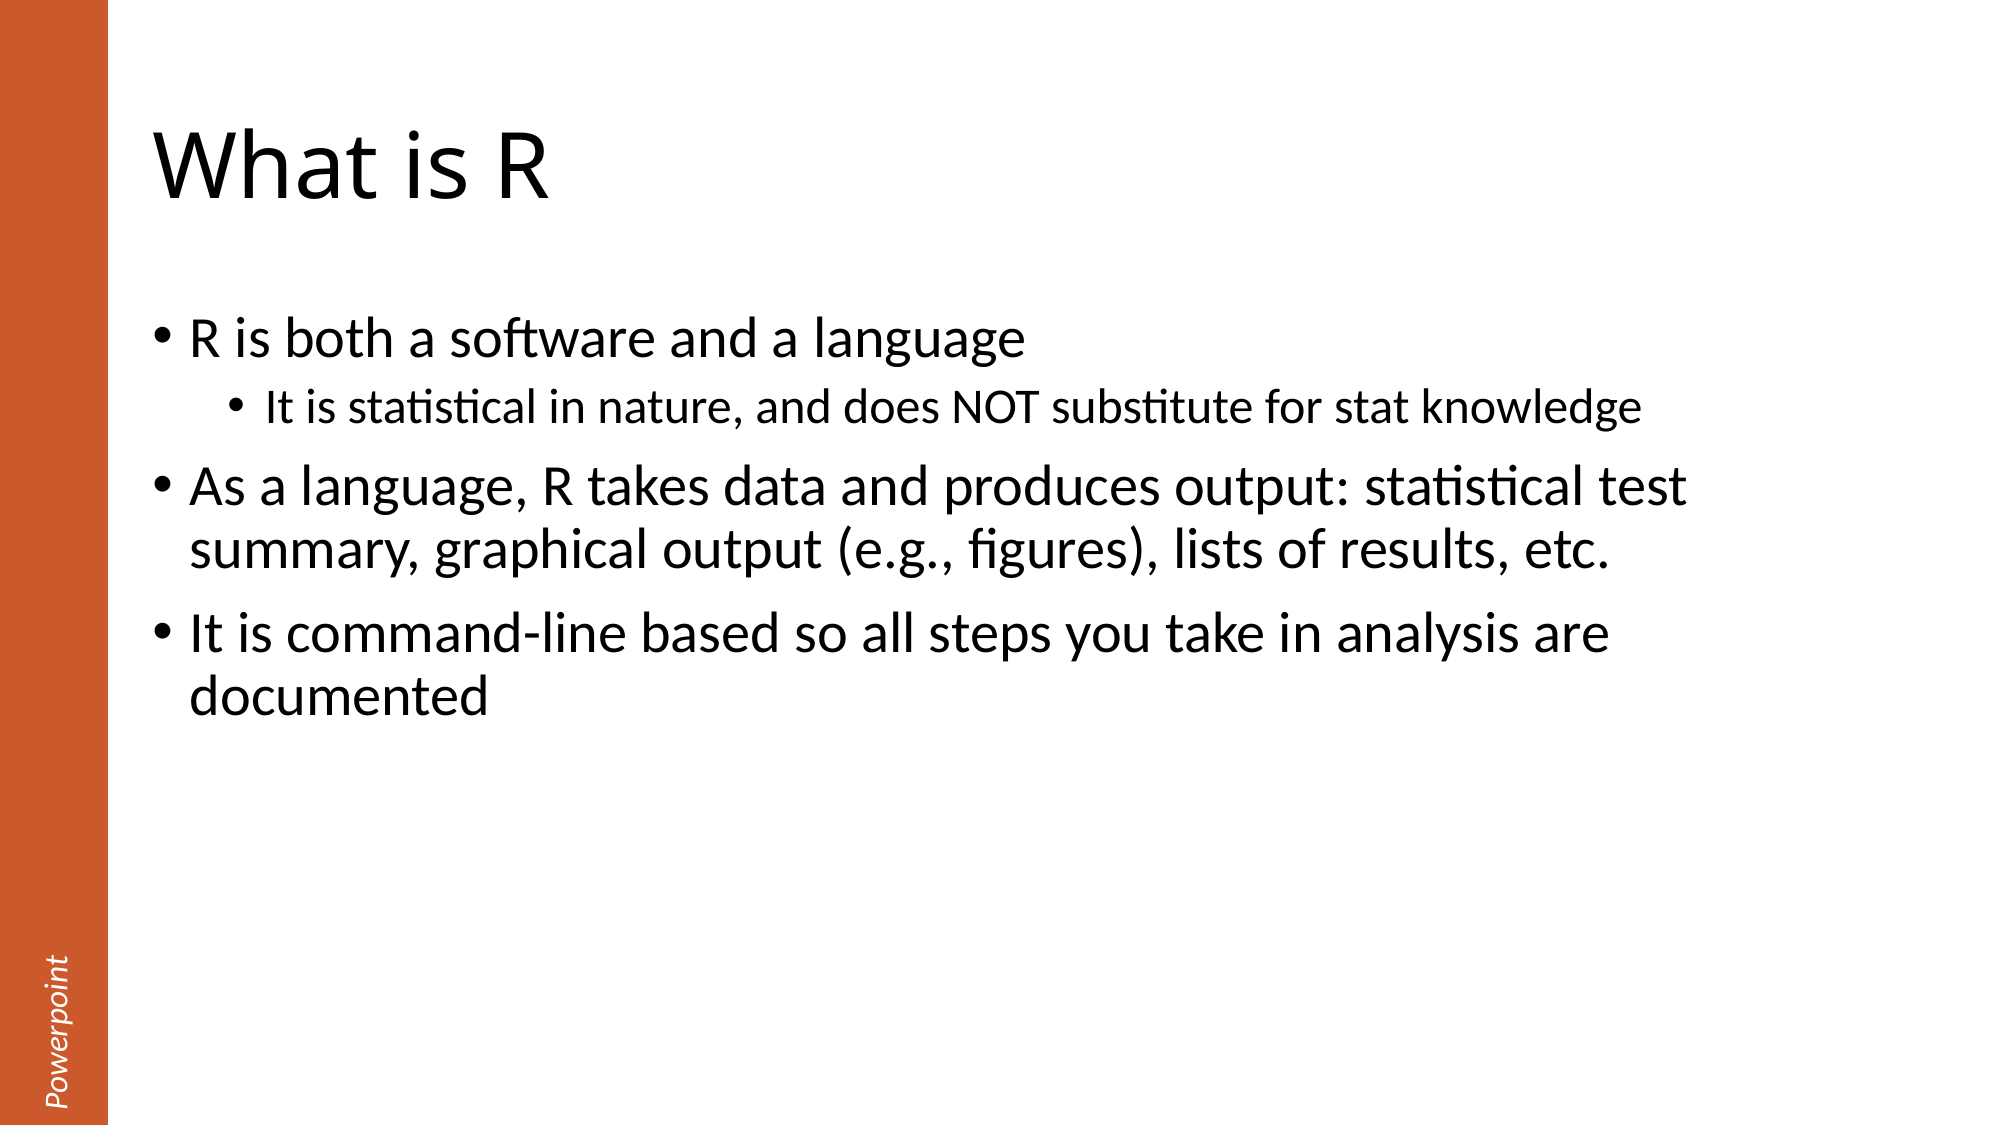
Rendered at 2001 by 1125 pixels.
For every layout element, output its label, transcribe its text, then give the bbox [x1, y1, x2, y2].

list R is both a software and a language It is statistical in nature, and does NOT substitute for stat knowledge As a language, R takes data and produces output: statistical test summary, graphical output (e.g., figures), lists of results, etc. It is command-line based so all steps you take in analysis are documented [137, 299, 1863, 1014]
text_box Powerpoint [0, 0, 109, 1125]
title What is R [137, 59, 1863, 278]
